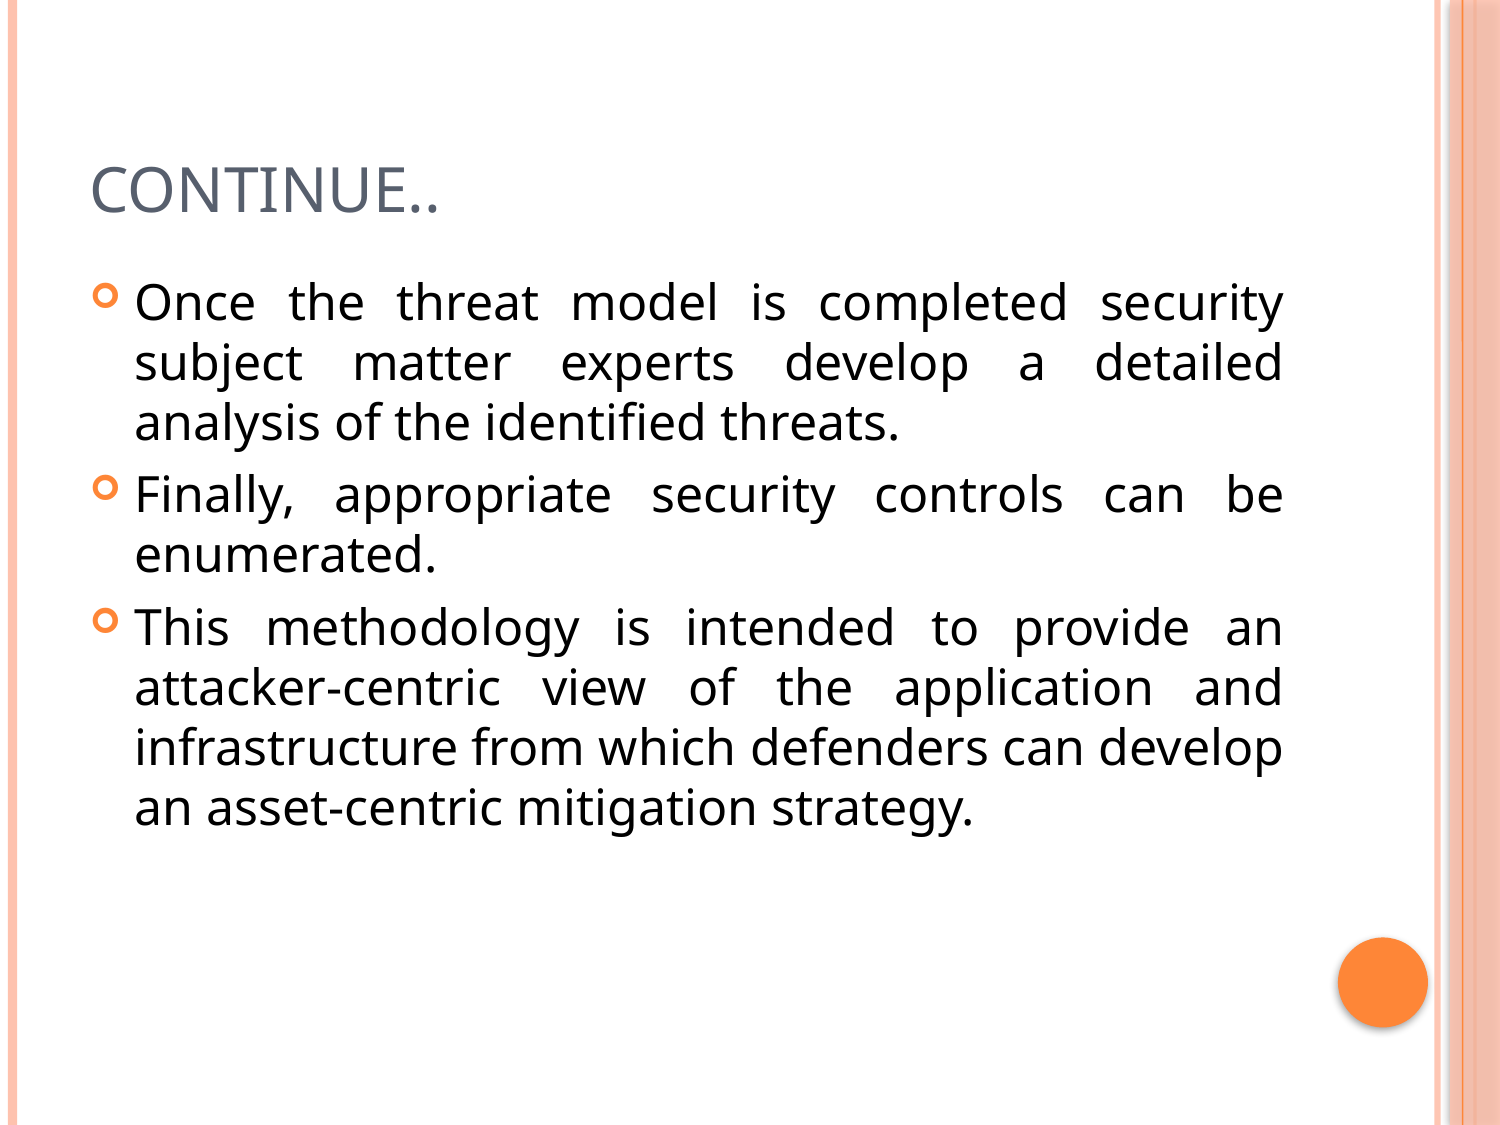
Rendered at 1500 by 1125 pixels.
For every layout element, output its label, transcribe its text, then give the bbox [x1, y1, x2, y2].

list Once the threat model is completed security subject matter experts develop a detailed analysis of the identified threats. Finally, appropriate security controls can be enumerated. This methodology is intended to provide an attacker-centric view of the application and infrastructure from which defenders can develop an asset-centric mitigation strategy. [75, 262, 1300, 1062]
title Continue.. [75, 45, 1300, 233]
